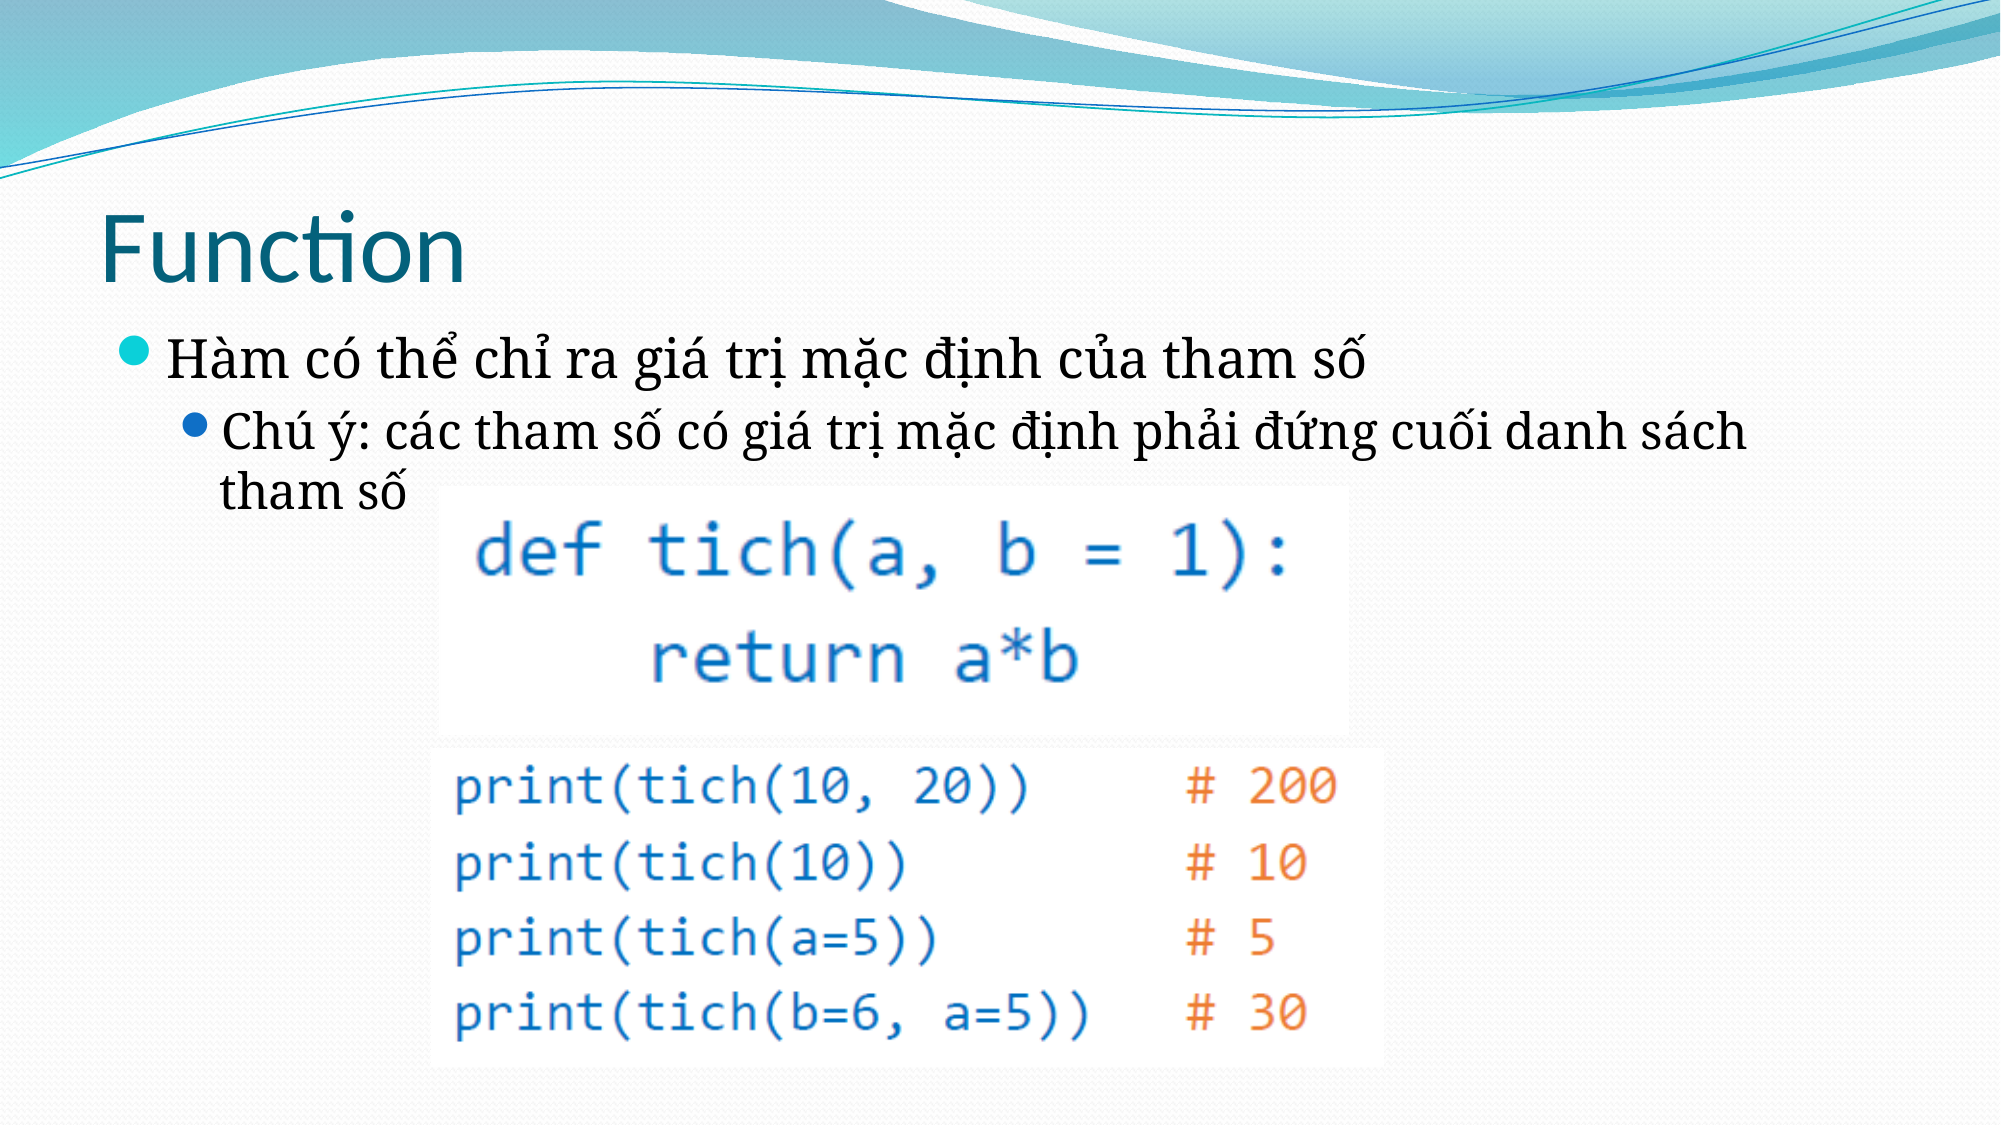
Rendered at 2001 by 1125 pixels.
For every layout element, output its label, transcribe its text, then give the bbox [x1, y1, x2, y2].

list Hàm có thể chỉ ra giá trị mặc định của tham số Chú ý: các tham số có giá trị mặc định phải đứng cuối danh sách tham số [99, 317, 1900, 1038]
title Function [99, 115, 1900, 303]
picture [431, 748, 1384, 1068]
picture [439, 485, 1349, 735]
